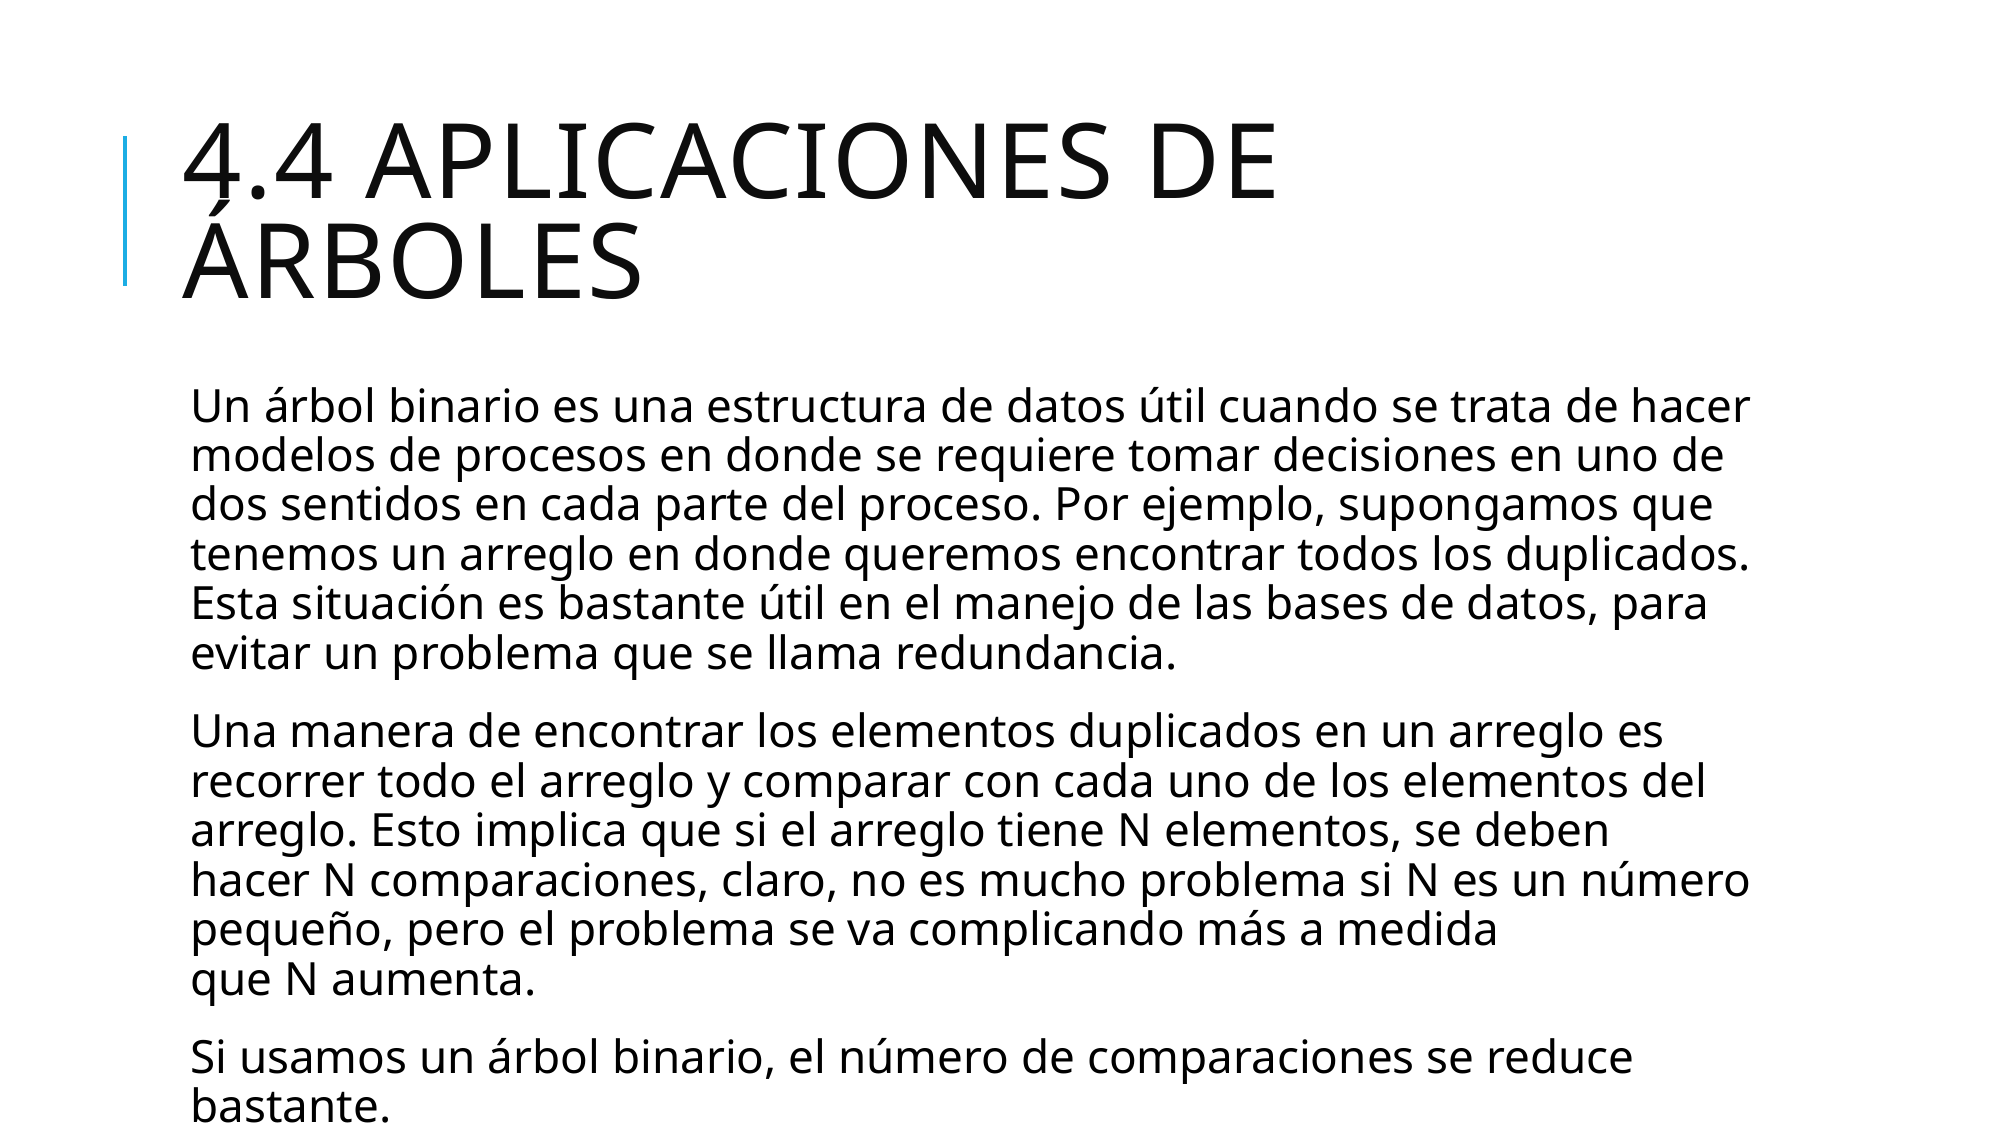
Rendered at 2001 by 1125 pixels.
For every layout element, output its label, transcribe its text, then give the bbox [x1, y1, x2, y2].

list Un árbol binario es una estructura de datos útil cuando se trata de hacer modelos de procesos en donde se requiere tomar decisiones en uno de dos sentidos en cada parte del proceso. Por ejemplo, supongamos que tenemos un arreglo en donde queremos encontrar todos los duplicados. Esta situación es bastante útil en el manejo de las bases de datos, para evitar un problema que se llama redundancia. Una manera de encontrar los elementos duplicados en un arreglo es recorrer todo el arreglo y comparar con cada uno de los elementos del arreglo. Esto implica que si el arreglo tiene N elementos, se deben hacer N comparaciones, claro, no es mucho problema si N es un número pequeño, pero el problema se va complicando más a medida que N aumenta. Si usamos un árbol binario, el número de comparaciones se reduce bastante. [168, 375, 1763, 1097]
title 4.4 APLICACIONES DE ÁRBOLES [168, 96, 1763, 342]
